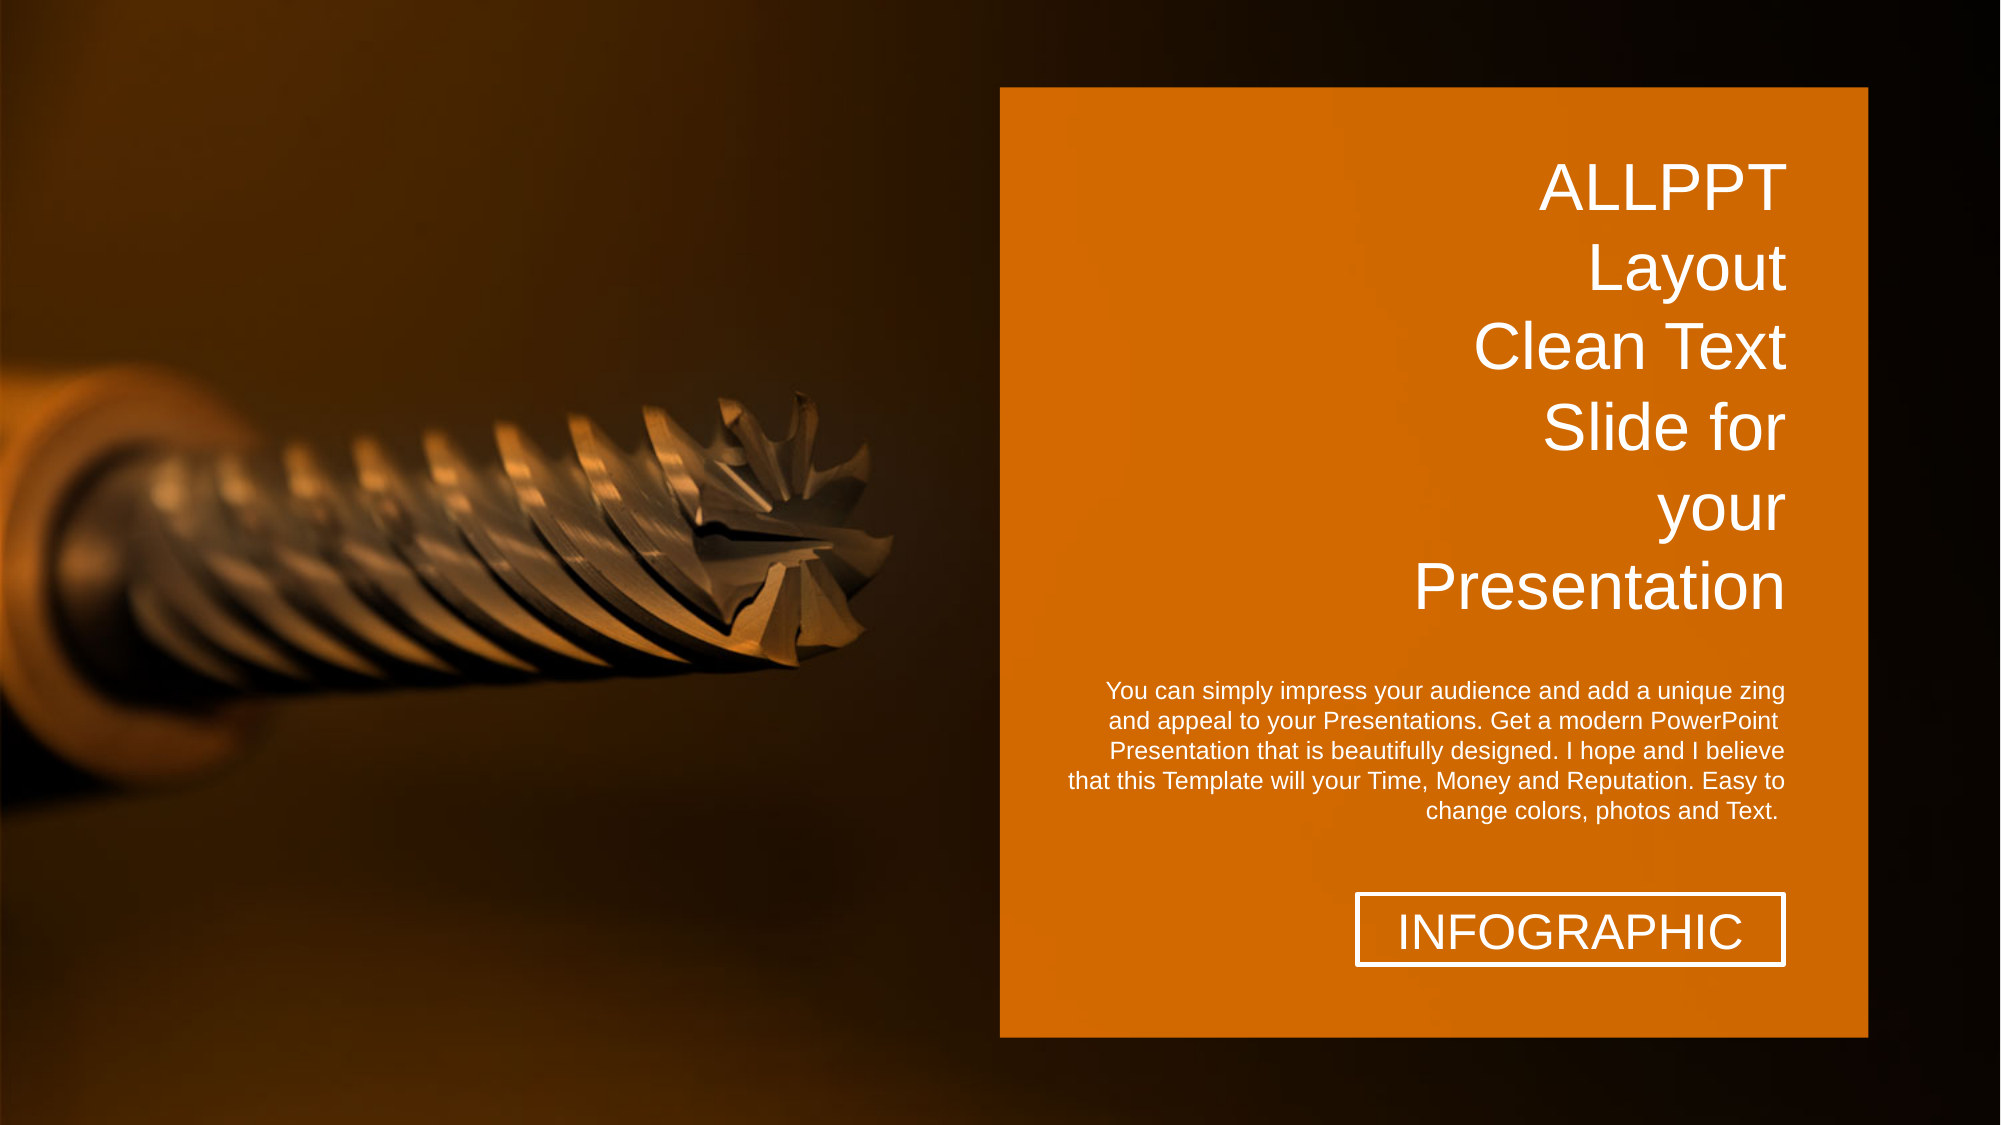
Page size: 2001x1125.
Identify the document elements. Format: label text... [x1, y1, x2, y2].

text_box INFOGRAPHIC [1357, 893, 1784, 965]
picture [0, 0, 2001, 1125]
text_box You can simply impress your audience and add a unique zing and appeal to your Presentations. Get a modern PowerPoint Presentation that is beautifully designed. I hope and I believe that this Template will your Time, Money and Reputation. Easy to change colors, photos and Text. [1051, 667, 1802, 833]
text_box ALLPPT Layout Clean Text Slide for your Presentation [1395, 136, 1802, 631]
text_box [999, 86, 1869, 1039]
